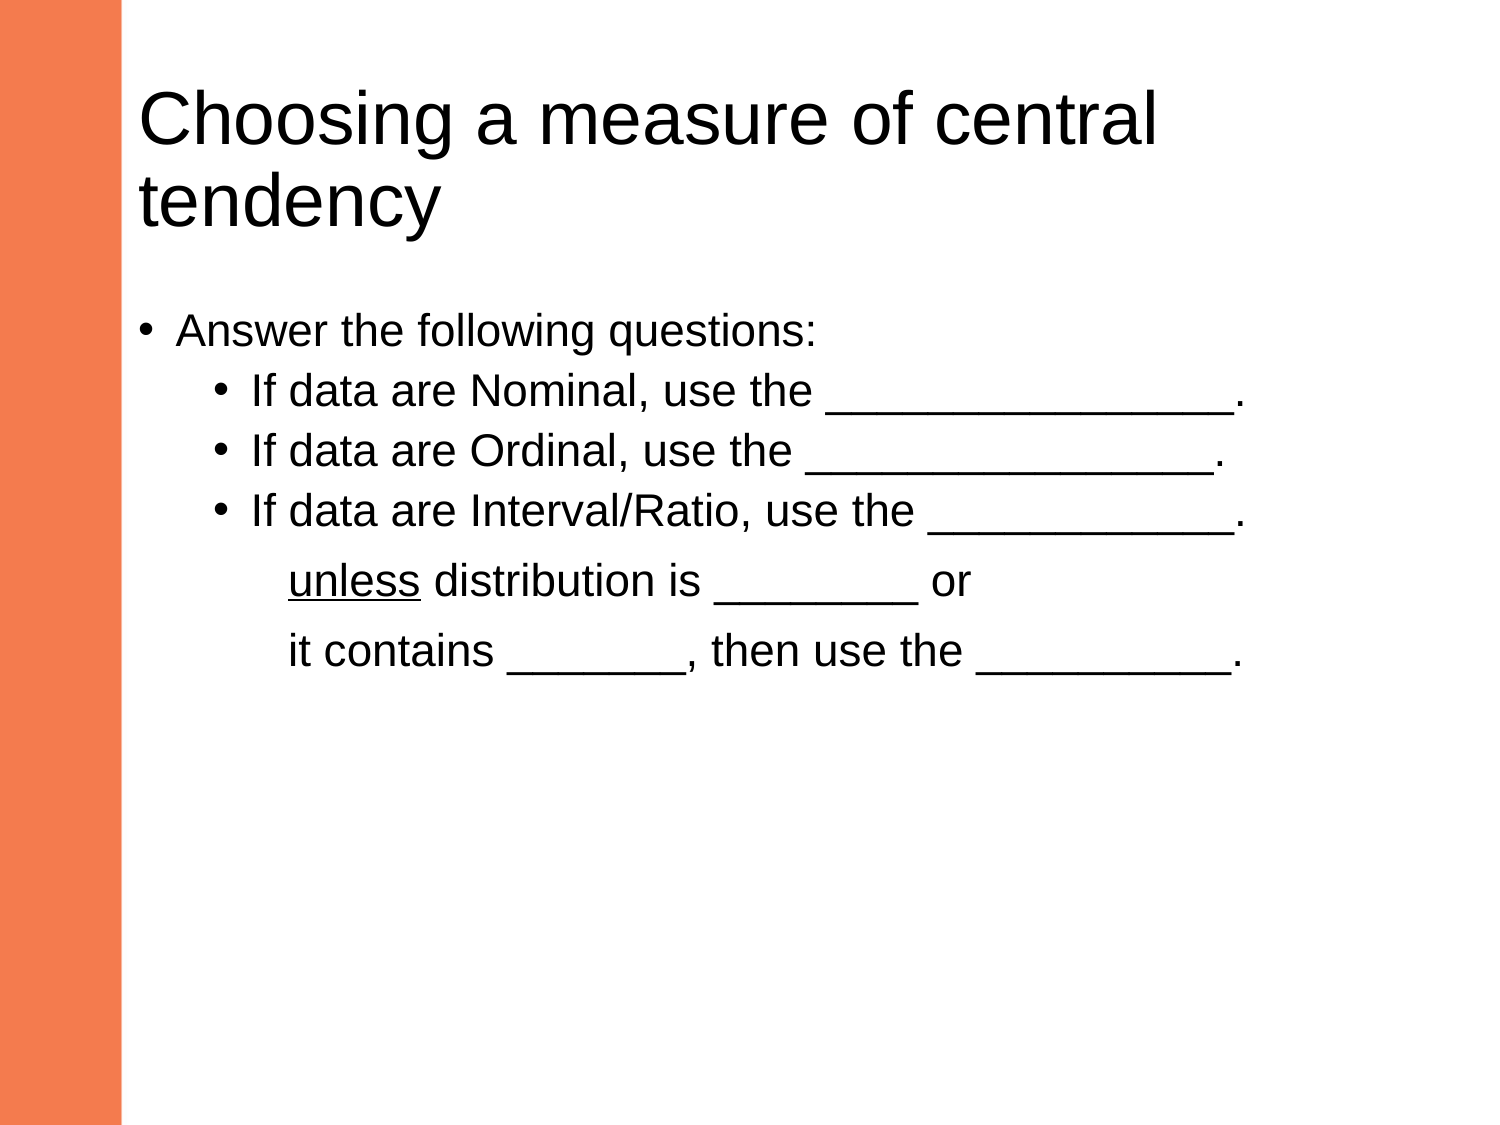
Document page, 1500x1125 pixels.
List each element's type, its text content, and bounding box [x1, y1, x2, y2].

list Answer the following questions: If data are Nominal, use the ________________. If data are Ordinal, use the ________________. If data are Interval/Ratio, use the ____________. unless distribution is ________ or it contains _______, then use the __________. [123, 299, 1417, 1014]
title Choosing a measure of central tendency [123, 52, 1417, 271]
picture [0, 0, 1500, 1125]
